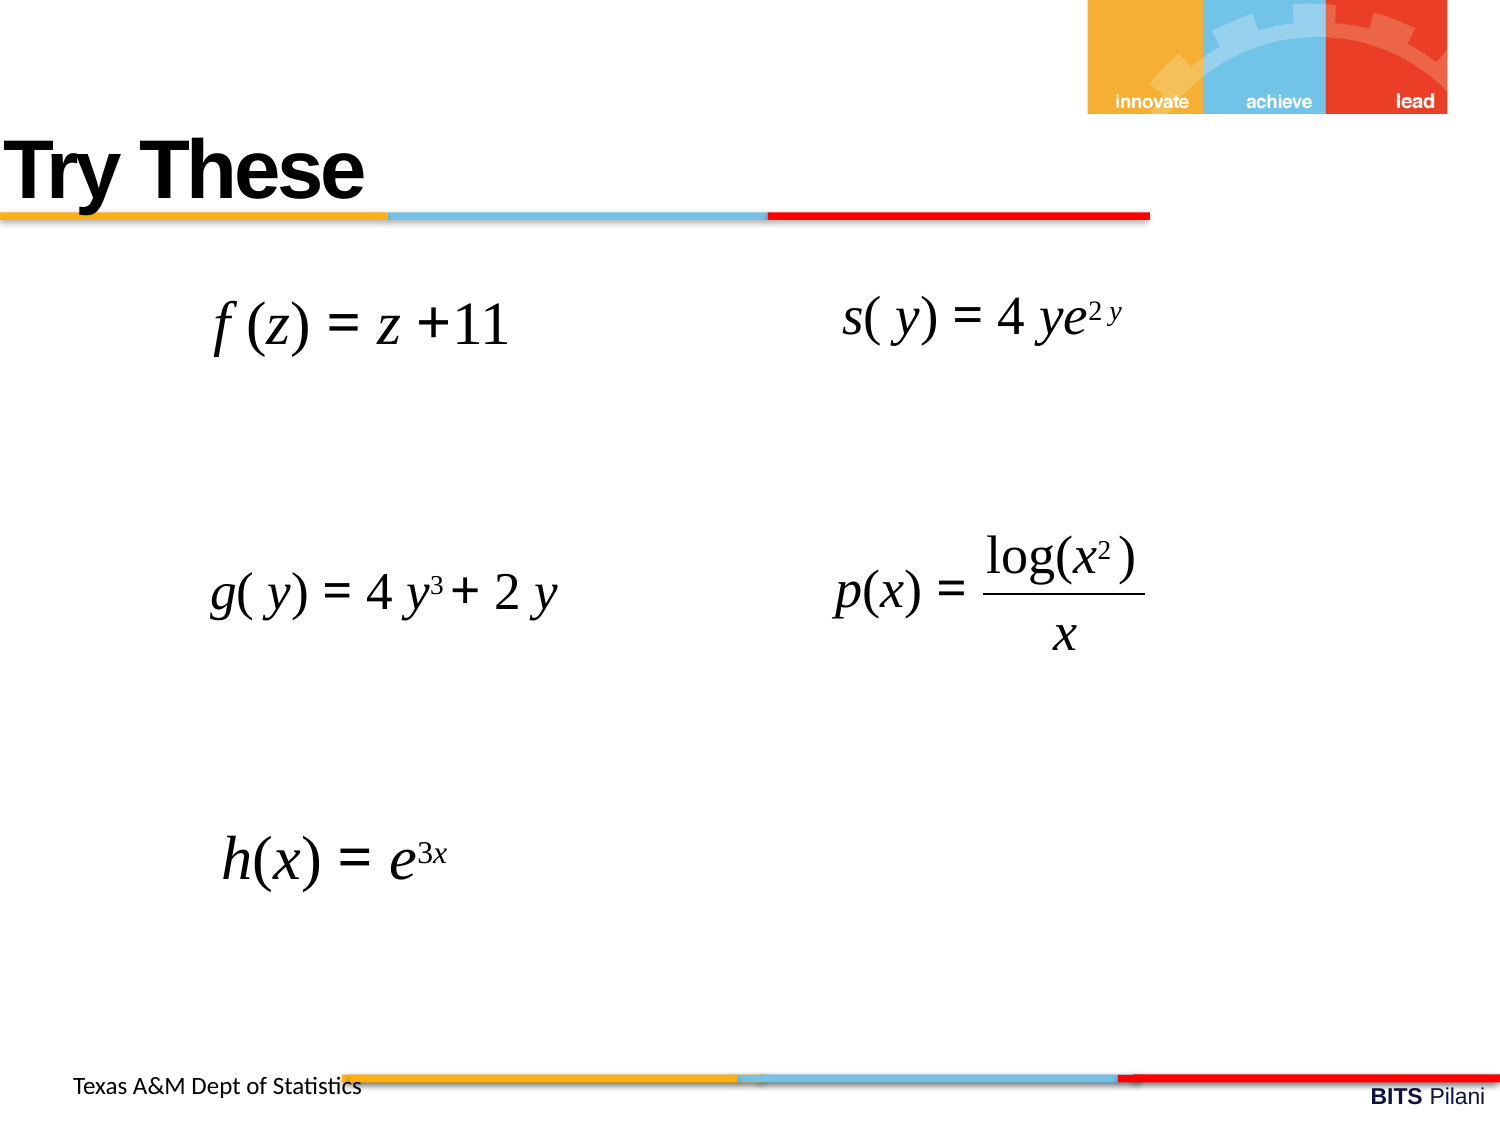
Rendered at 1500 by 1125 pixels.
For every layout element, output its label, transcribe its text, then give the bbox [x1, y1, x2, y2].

text_box p(x) = [833, 551, 973, 621]
title Try These [1, 113, 490, 228]
text_box x [1051, 593, 1081, 664]
text_box s( y) = 4 ye2 y [839, 277, 1150, 348]
text_box h(x) = e3x [219, 815, 459, 895]
text_box Texas A&M Dept of Statistics [58, 1062, 382, 1108]
picture [1087, 0, 1448, 114]
text_box log(x2 ) [984, 516, 1145, 587]
text_box g( y) = 4 y3 + 2 y [208, 553, 581, 622]
text_box f (z) = z +11 [211, 280, 521, 360]
